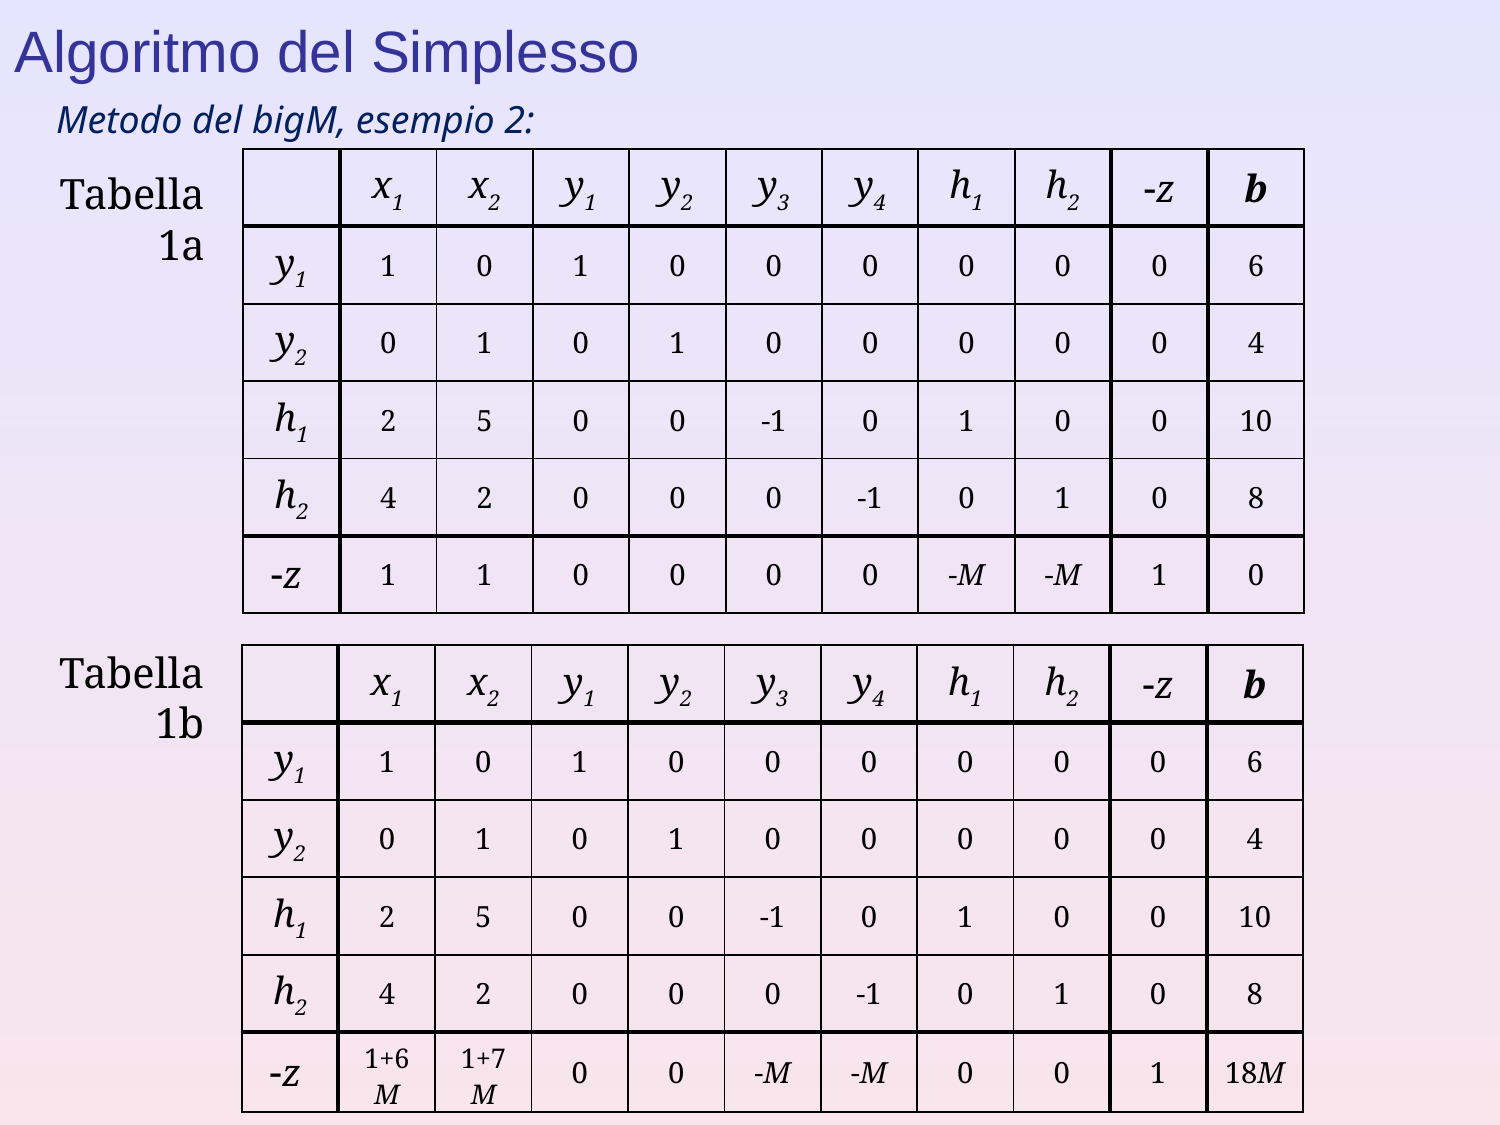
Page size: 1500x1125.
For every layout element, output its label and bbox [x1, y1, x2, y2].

table_cell [629, 956, 724, 1030]
table_header [532, 646, 627, 720]
table_cell [532, 878, 627, 954]
table_cell [1210, 382, 1303, 458]
table_header [919, 150, 1014, 224]
table_cell [436, 725, 531, 799]
table_cell [243, 801, 336, 876]
table_cell [1016, 305, 1109, 380]
table_cell [727, 459, 821, 534]
table_cell [823, 305, 917, 380]
table_cell [727, 305, 821, 380]
table_header [534, 150, 628, 224]
table_cell [1209, 956, 1302, 1030]
table_cell [1016, 459, 1109, 534]
table_cell [534, 459, 628, 534]
table_cell [244, 305, 338, 380]
table_cell [727, 228, 821, 303]
table_cell [1209, 725, 1302, 799]
table_cell [1112, 878, 1205, 954]
table_cell [822, 878, 916, 954]
table_cell [437, 228, 532, 303]
table_cell [629, 1034, 724, 1111]
table_cell [1210, 459, 1303, 534]
text_box [19, 639, 220, 755]
table_cell [1014, 801, 1108, 876]
table_cell [436, 1034, 531, 1111]
table_cell [437, 459, 532, 534]
table_cell [342, 459, 436, 534]
table_cell [1014, 878, 1108, 954]
table_header [629, 646, 724, 720]
table_cell [1113, 459, 1206, 534]
table_cell [919, 459, 1014, 534]
table_cell [823, 228, 917, 303]
table_header [244, 150, 338, 224]
table_header [1113, 150, 1206, 224]
table_cell [919, 382, 1014, 458]
table_header [1016, 150, 1109, 224]
table_cell [437, 538, 532, 612]
table_cell [1113, 305, 1206, 380]
table_cell [822, 956, 916, 1030]
table_cell [244, 459, 338, 534]
table_cell [532, 725, 627, 799]
table_header [243, 646, 336, 720]
table_cell [340, 801, 434, 876]
table_cell [822, 801, 916, 876]
table_cell [1210, 228, 1303, 303]
table_cell [342, 228, 436, 303]
table_cell [532, 956, 627, 1030]
table_cell [1014, 956, 1108, 1030]
table_cell [437, 382, 532, 458]
table_cell [918, 725, 1013, 799]
table_cell [629, 878, 724, 954]
table_cell [727, 538, 821, 612]
table_cell [437, 305, 532, 380]
text_box [20, 160, 220, 276]
table_cell [1014, 725, 1108, 799]
table_cell [630, 228, 725, 303]
table_cell [1016, 382, 1109, 458]
table_cell [1113, 538, 1206, 612]
table_cell [534, 538, 628, 612]
table_cell [918, 801, 1013, 876]
table_header [1210, 150, 1303, 224]
table_cell [340, 956, 434, 1030]
picture [0, 0, 1500, 1125]
table_header [1014, 646, 1108, 720]
table_cell [534, 382, 628, 458]
table_header [340, 646, 434, 720]
table_cell [436, 801, 531, 876]
table_header [630, 150, 725, 224]
table_cell [1112, 956, 1205, 1030]
table_header [342, 150, 436, 224]
table_cell [1209, 801, 1302, 876]
table_cell [340, 725, 434, 799]
table_cell [1014, 1034, 1108, 1111]
table_cell [822, 725, 916, 799]
table_cell [342, 382, 436, 458]
text_box [0, 0, 1350, 149]
table_cell [629, 725, 724, 799]
table_cell [630, 382, 725, 458]
table_header [1209, 646, 1302, 720]
table_cell [630, 459, 725, 534]
table_cell [823, 459, 917, 534]
table_cell [244, 382, 338, 458]
table_cell [725, 1034, 820, 1111]
table_cell [1210, 305, 1303, 380]
table_cell [725, 801, 820, 876]
table_cell [534, 305, 628, 380]
table_cell [1113, 382, 1206, 458]
table_cell [823, 538, 917, 612]
table_cell [727, 382, 821, 458]
table_cell [1113, 228, 1206, 303]
table_cell [532, 801, 627, 876]
table_cell [243, 878, 336, 954]
table_header [725, 646, 820, 720]
table_cell [919, 228, 1014, 303]
table_cell [918, 1034, 1013, 1111]
table_cell [822, 1034, 916, 1111]
table_header [437, 150, 532, 224]
table_cell [630, 305, 725, 380]
table_cell [725, 878, 820, 954]
table_header [822, 646, 916, 720]
table_cell [243, 1034, 336, 1111]
table_cell [919, 305, 1014, 380]
table_cell [1016, 228, 1109, 303]
table_cell [1209, 878, 1302, 954]
table_header [727, 150, 821, 224]
table_cell [243, 956, 336, 1030]
table_cell [340, 1034, 434, 1111]
table_cell [244, 538, 338, 612]
table_cell [534, 228, 628, 303]
table_cell [823, 382, 917, 458]
table_cell [243, 725, 336, 799]
table_cell [918, 878, 1013, 954]
table_header [1112, 646, 1205, 720]
table_cell [1112, 1034, 1205, 1111]
table_cell [436, 956, 531, 1030]
table_cell [630, 538, 725, 612]
table_cell [342, 538, 436, 612]
table_header [918, 646, 1013, 720]
table_cell [919, 538, 1014, 612]
table_cell [342, 305, 436, 380]
table_header [823, 150, 917, 224]
table_cell [725, 956, 820, 1030]
table_cell [340, 878, 434, 954]
table_cell [1112, 801, 1205, 876]
table_cell [1016, 538, 1109, 612]
table_cell [436, 878, 531, 954]
table_header [436, 646, 531, 720]
table_cell [918, 956, 1013, 1030]
table_cell [1112, 725, 1205, 799]
table_cell [532, 1034, 627, 1111]
table_cell [1210, 538, 1303, 612]
table_cell [1209, 1034, 1302, 1111]
table_cell [244, 228, 338, 303]
table_cell [725, 725, 820, 799]
table_cell [629, 801, 724, 876]
